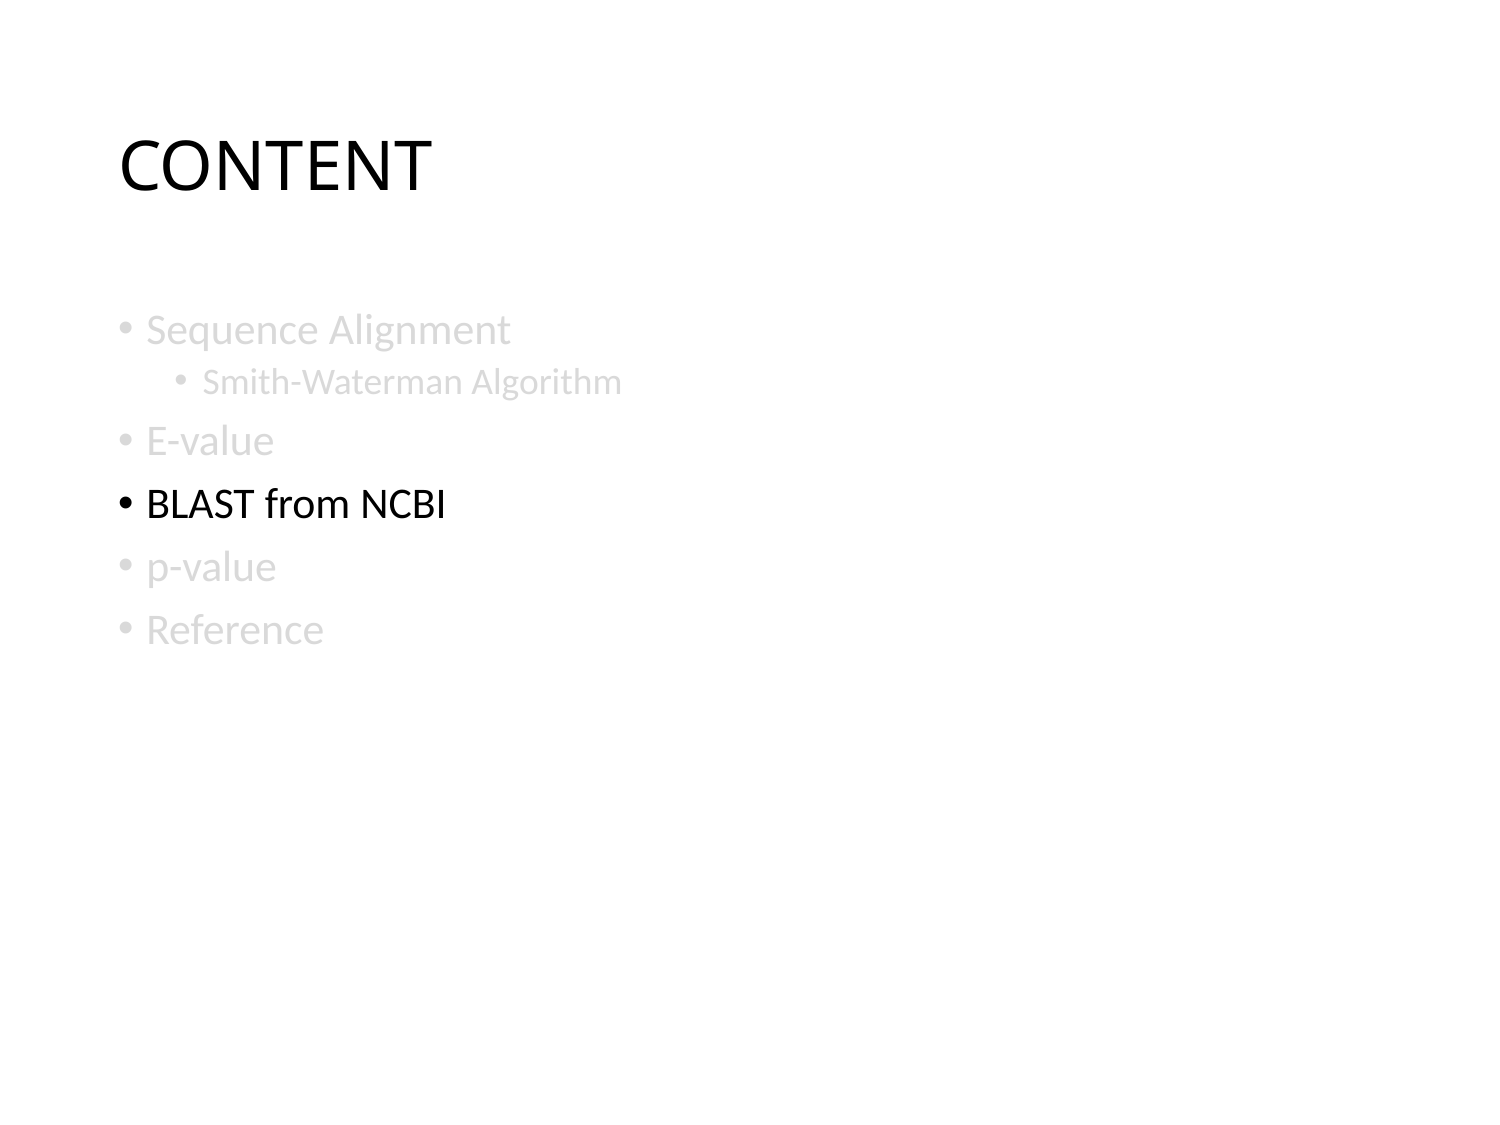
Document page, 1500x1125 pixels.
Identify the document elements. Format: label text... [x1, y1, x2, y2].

list Sequence Alignment Smith-Waterman Algorithm E-value BLAST from NCBI p-value Reference [103, 299, 1397, 1014]
title CONTENT [102, 59, 1398, 278]
